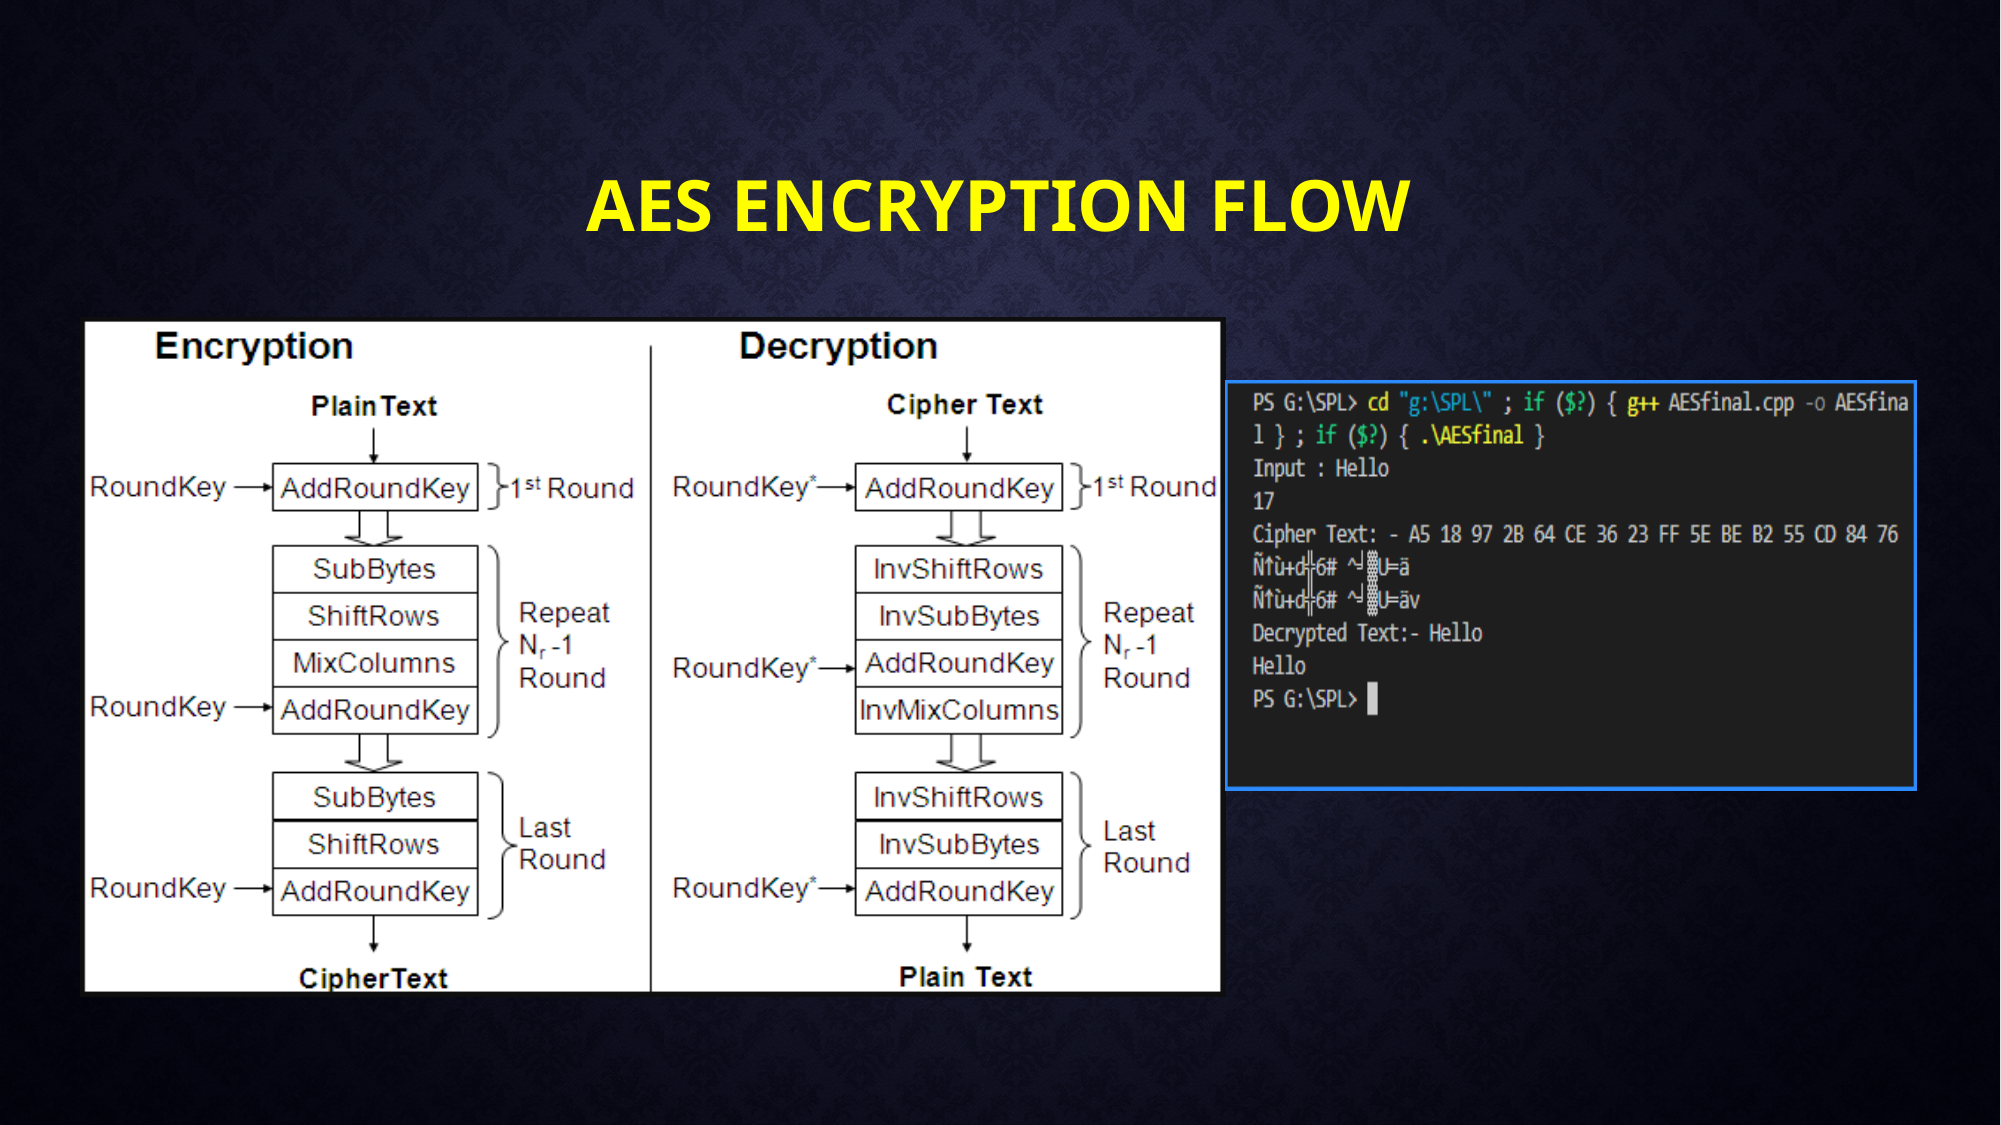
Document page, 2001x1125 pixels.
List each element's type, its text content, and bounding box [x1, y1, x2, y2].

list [79, 317, 1227, 998]
title AES Encryption flow [149, 99, 1849, 318]
picture [1225, 380, 1917, 791]
